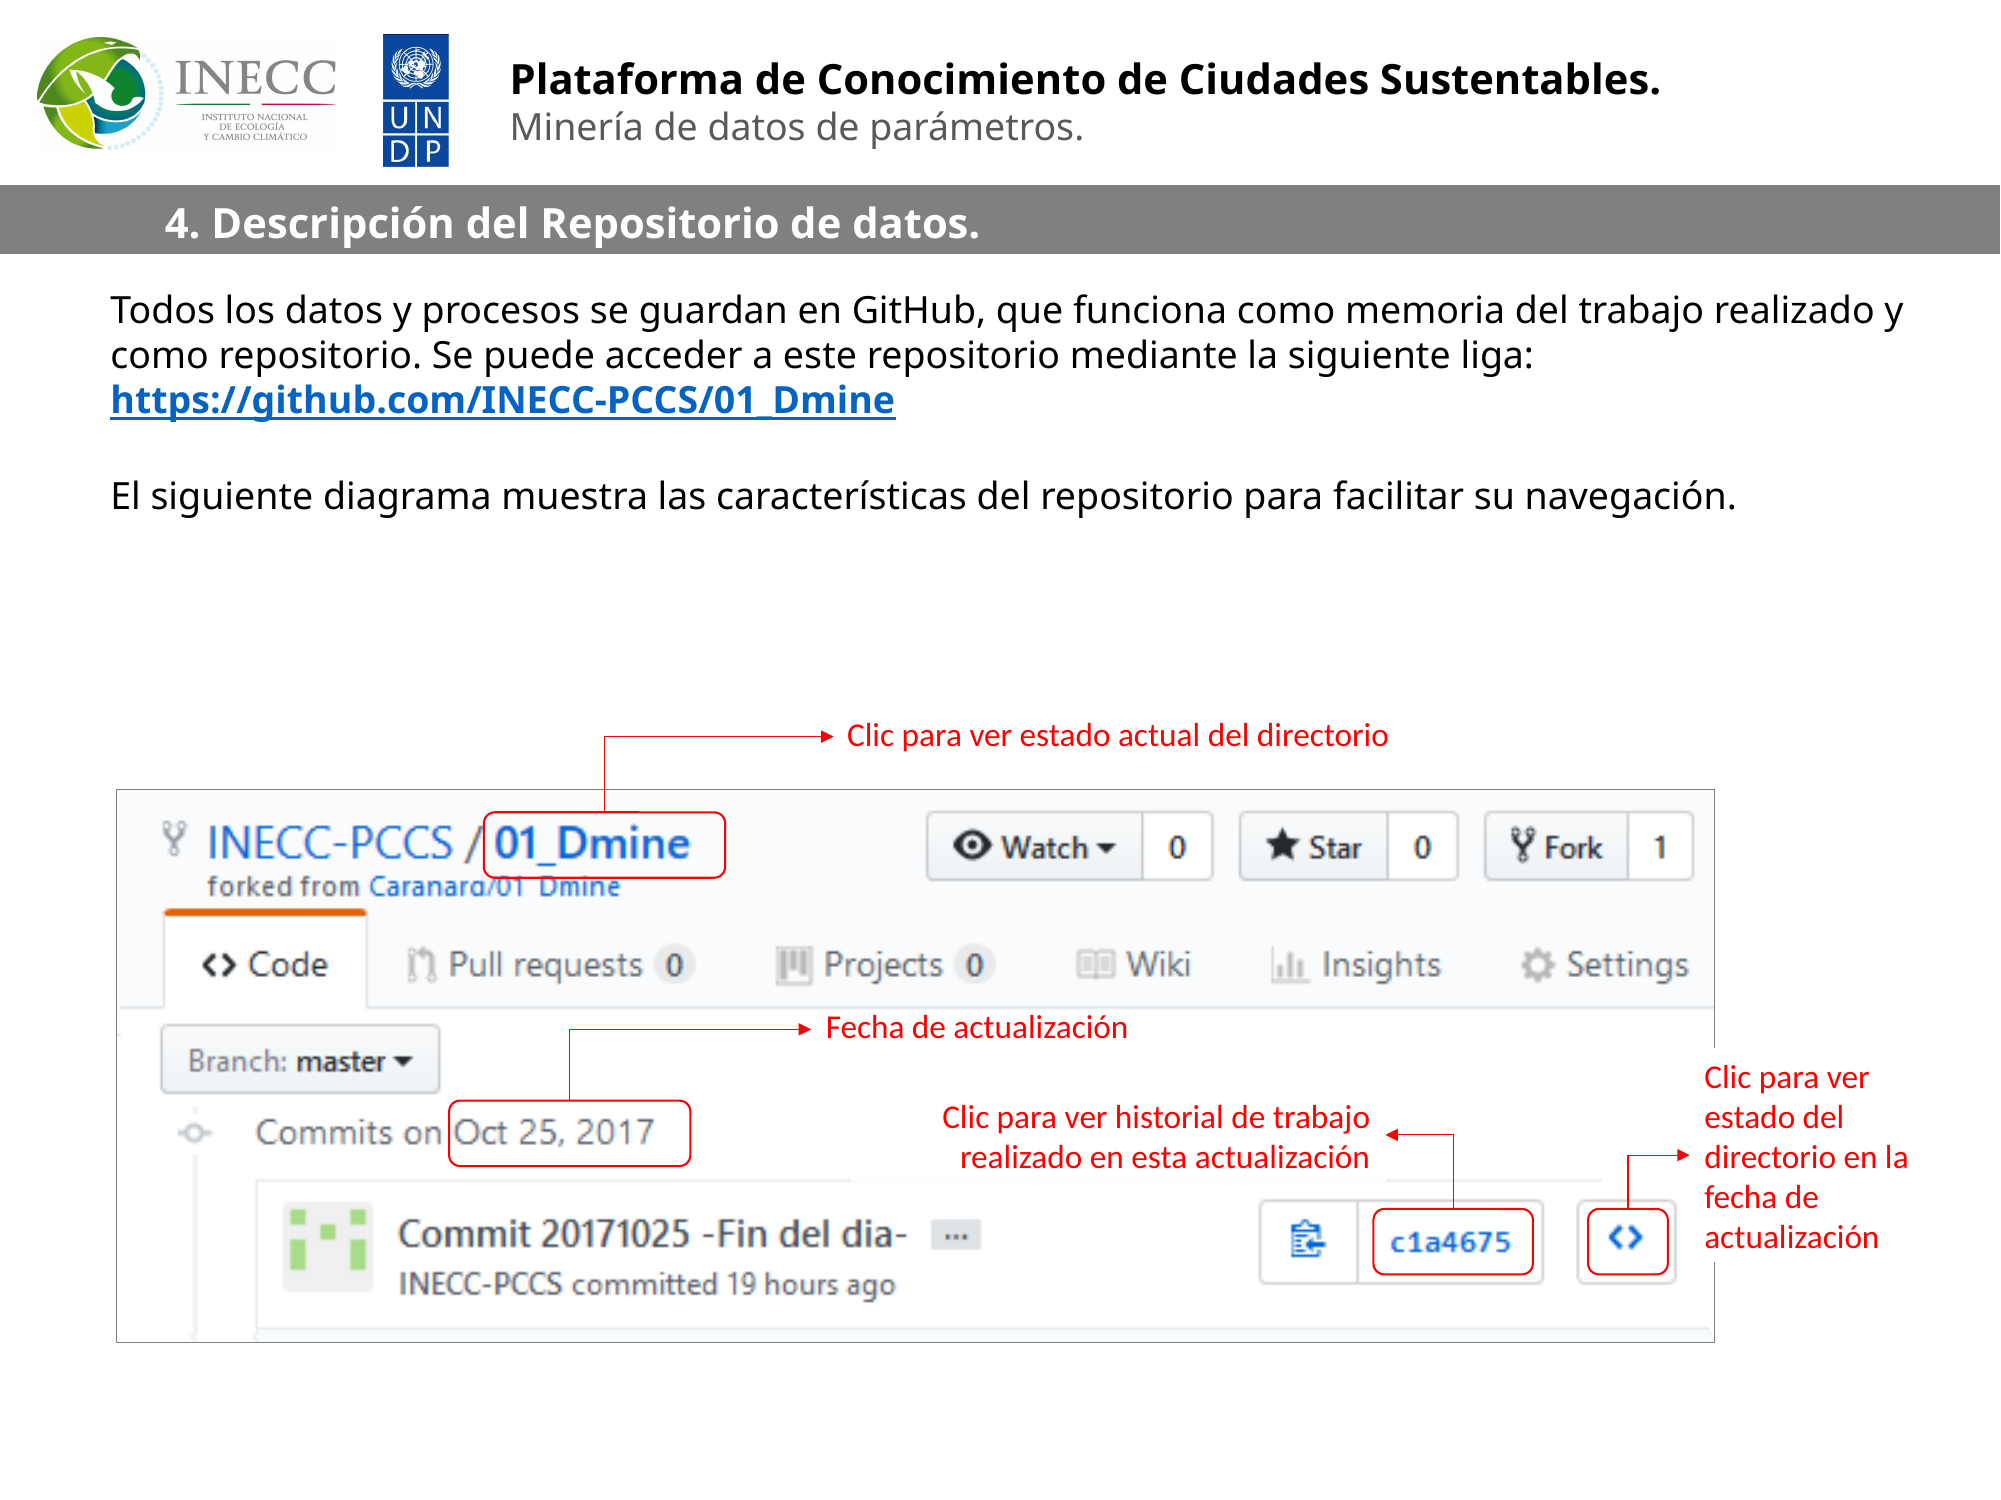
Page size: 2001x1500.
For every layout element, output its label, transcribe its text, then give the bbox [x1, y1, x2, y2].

picture [383, 34, 449, 167]
text_box Todos los datos y procesos se guardan en GitHub, que funciona como memoria del trabajo realizado y como repositorio. Se puede acceder a este repositorio mediante la siguiente liga: https://github.com/INECC-PCCS/01_Dmine El siguiente diagrama muestra las características del repositorio para facilitar su navegación. [95, 278, 1932, 525]
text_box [116, 705, 1960, 1343]
text_box 4. Descripción del Repositorio de datos. [0, 189, 2000, 254]
picture [37, 37, 338, 150]
